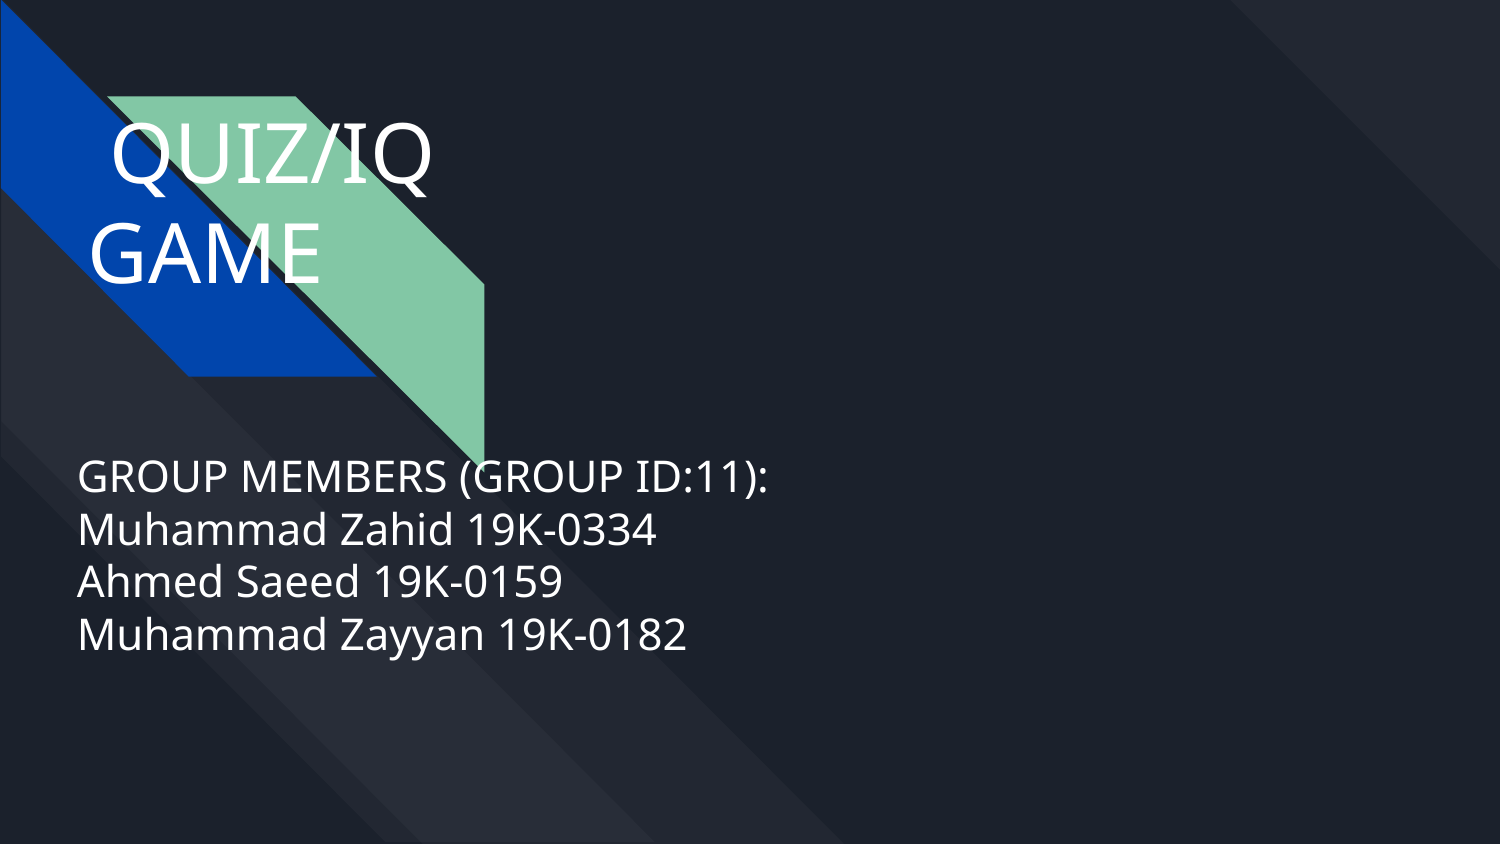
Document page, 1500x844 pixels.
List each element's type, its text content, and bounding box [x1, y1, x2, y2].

title QUIZ/IQ GAME [51, 85, 1449, 422]
subtitle GROUP MEMBERS (GROUP ID:11): Muhammad Zahid 19K-0334 Ahmed Saeed 19K-0159 Muhammad Zayyan 19K-0182 [61, 434, 1460, 755]
